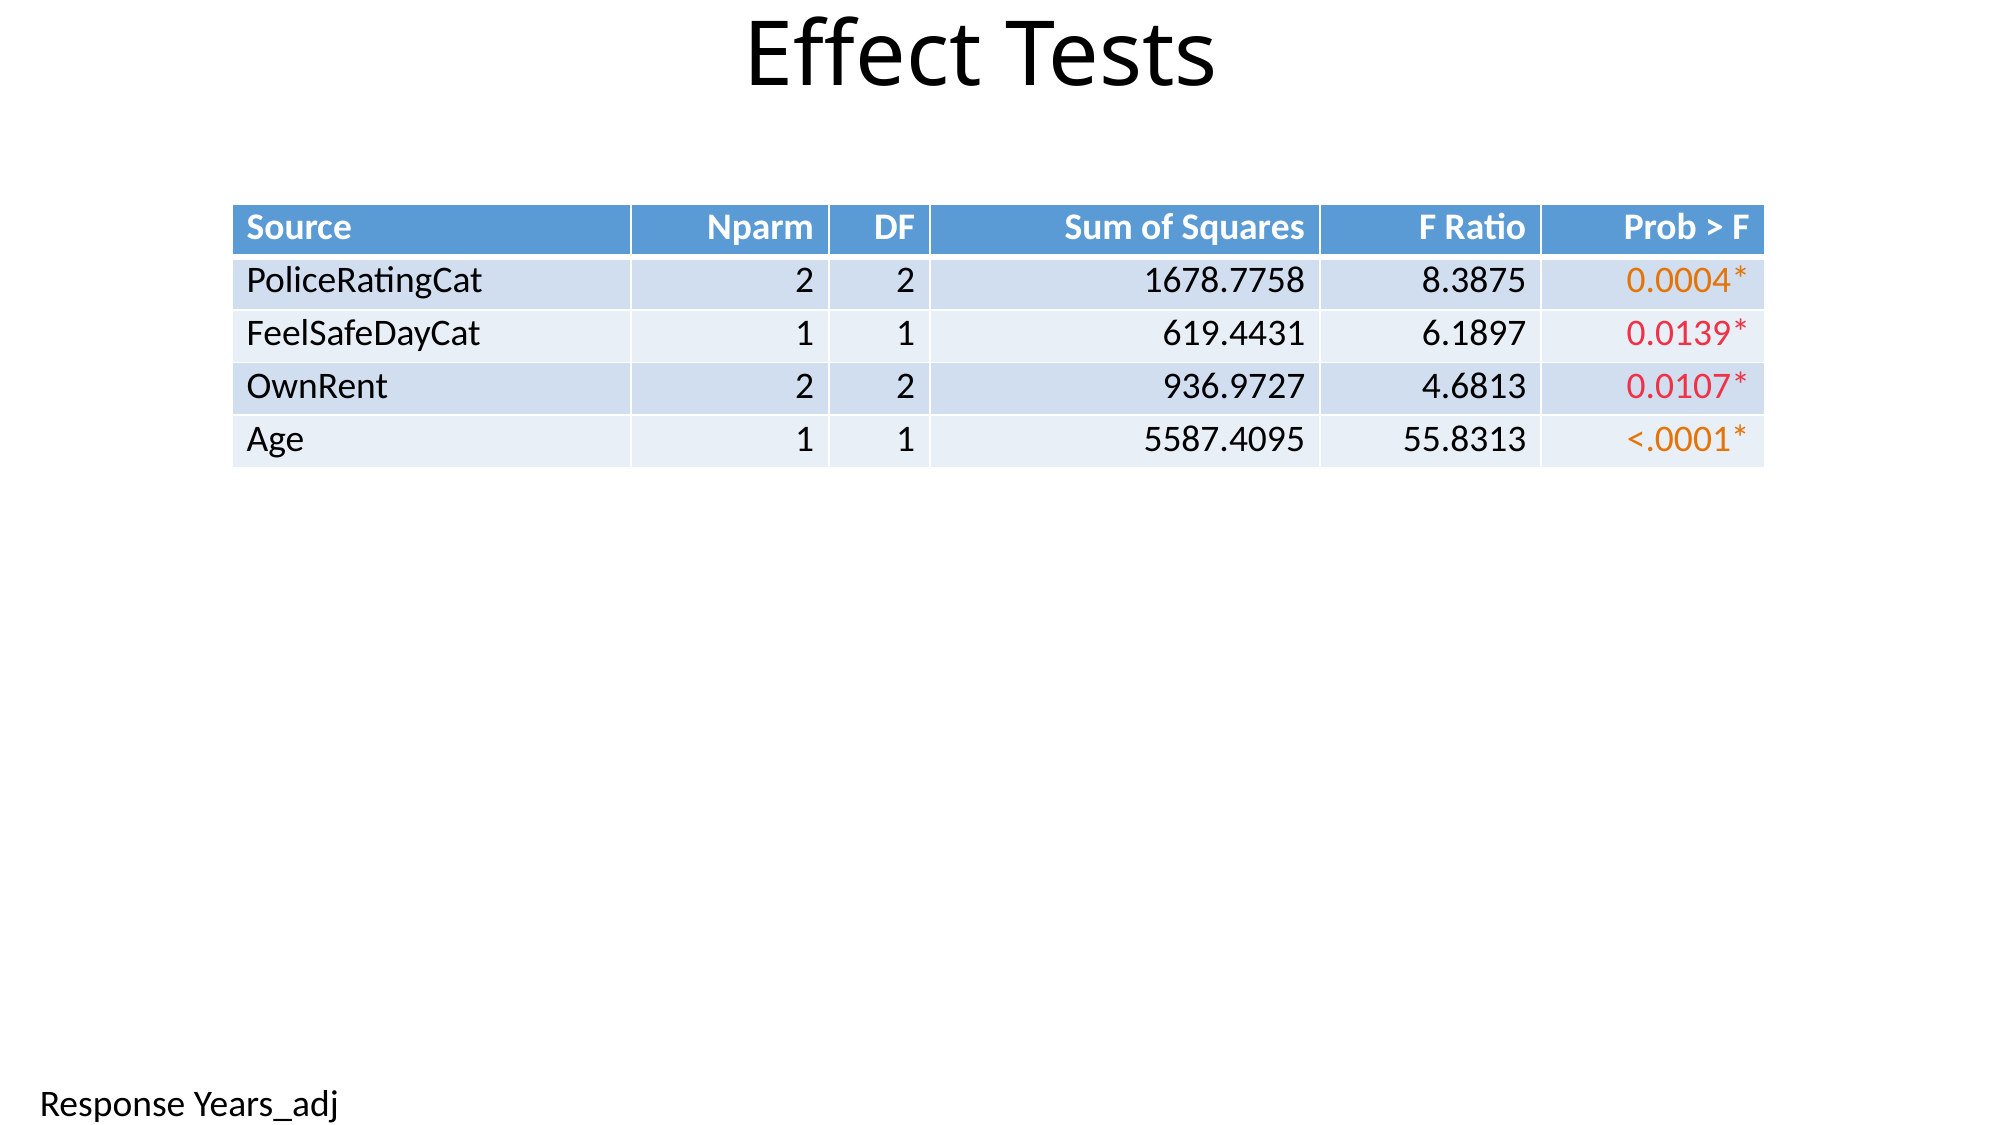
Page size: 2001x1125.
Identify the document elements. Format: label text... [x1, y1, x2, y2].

table_cell 6.1897 [1321, 311, 1540, 362]
text_box Response Years_adj [39, 1079, 340, 1125]
table_cell 55.8313 [1321, 416, 1540, 467]
table_cell Age [233, 416, 630, 467]
table_header DF [830, 205, 929, 254]
table_header F Ratio [1321, 205, 1540, 254]
table_cell 0.0004* [1542, 260, 1764, 309]
table_header Nparm [632, 205, 828, 254]
table_cell 1 [632, 416, 828, 467]
table_header Prob > F [1542, 205, 1764, 254]
table_cell 0.0107* [1542, 363, 1764, 414]
table_cell FeelSafeDayCat [233, 311, 630, 362]
table_cell 2 [632, 260, 828, 309]
table_cell 4.6813 [1321, 363, 1540, 414]
table_cell 1 [830, 311, 929, 362]
table_cell 5587.4095 [931, 416, 1319, 467]
table_cell 619.4431 [931, 311, 1319, 362]
table_cell 2 [830, 260, 929, 309]
table_cell 1678.7758 [931, 260, 1319, 309]
table_cell 2 [830, 363, 929, 414]
table_cell 1 [632, 311, 828, 362]
table_cell 8.3875 [1321, 260, 1540, 309]
table_header Source [233, 205, 630, 254]
table_cell 1 [830, 416, 929, 467]
table_cell OwnRent [233, 363, 630, 414]
table_cell <.0001* [1542, 416, 1764, 467]
title Effect Tests [0, 0, 1963, 113]
table_cell 2 [632, 363, 828, 414]
table_cell 0.0139* [1542, 311, 1764, 362]
table_header Sum of Squares [931, 205, 1319, 254]
table_cell PoliceRatingCat [233, 260, 630, 309]
table_cell 936.9727 [931, 363, 1319, 414]
